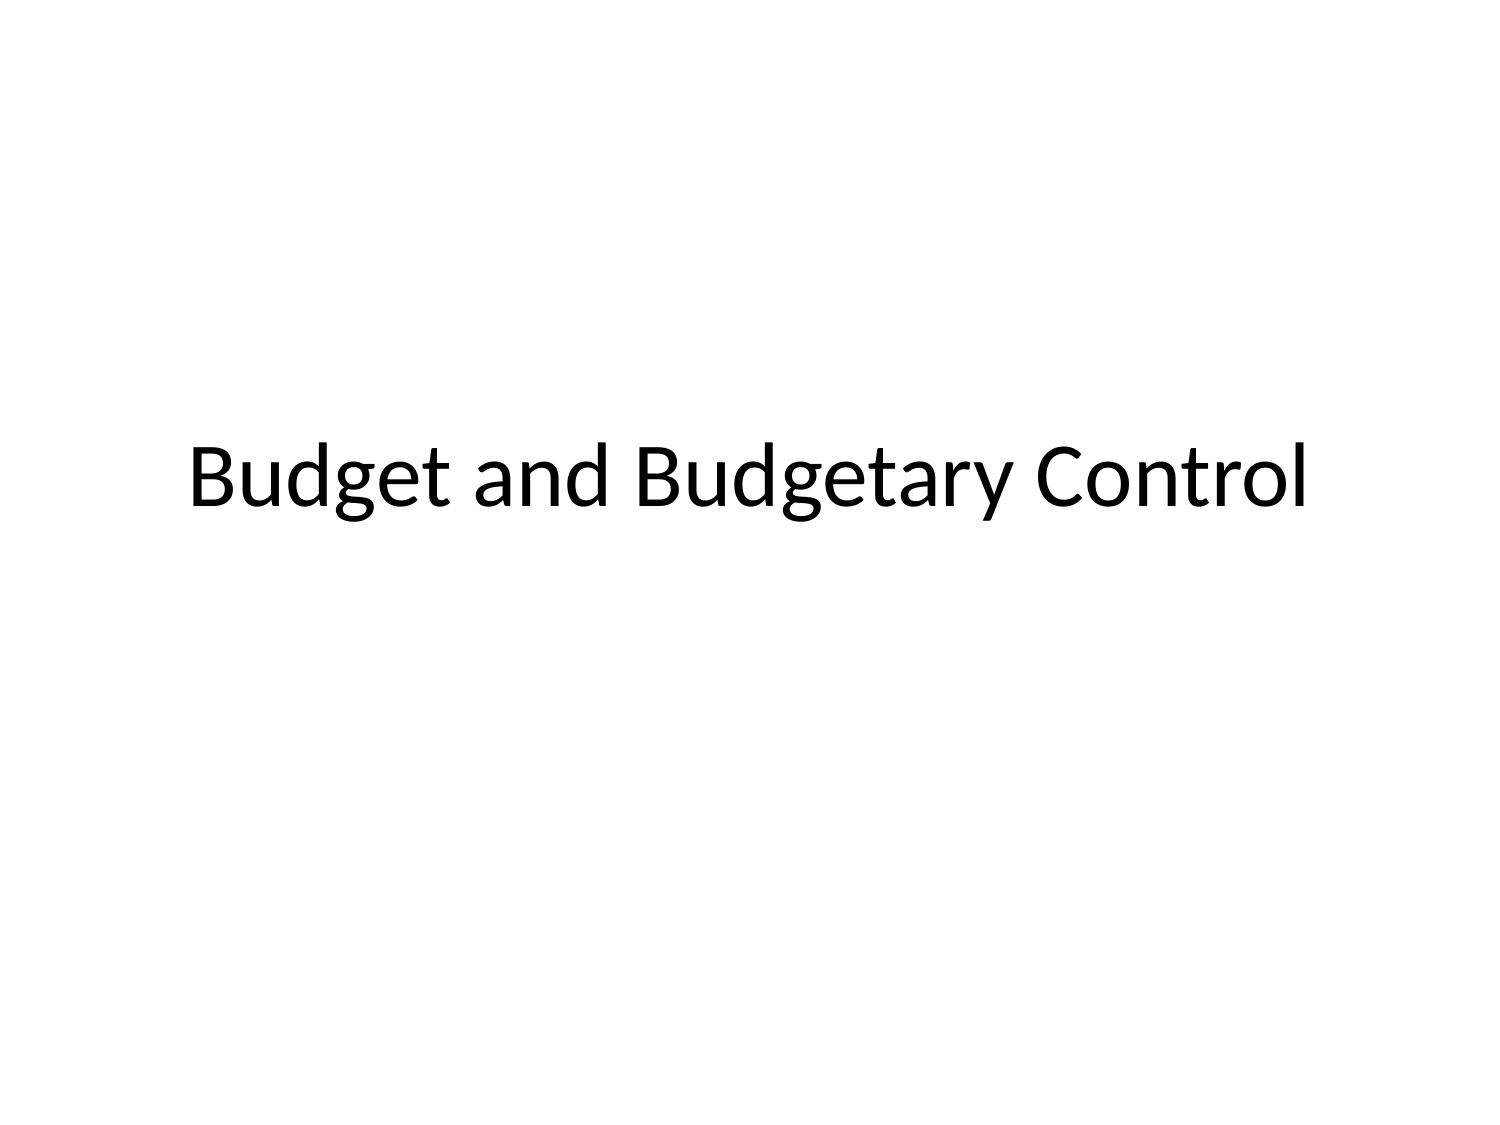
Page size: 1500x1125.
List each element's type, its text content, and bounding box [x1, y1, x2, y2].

title Budget and Budgetary Control [112, 349, 1388, 591]
